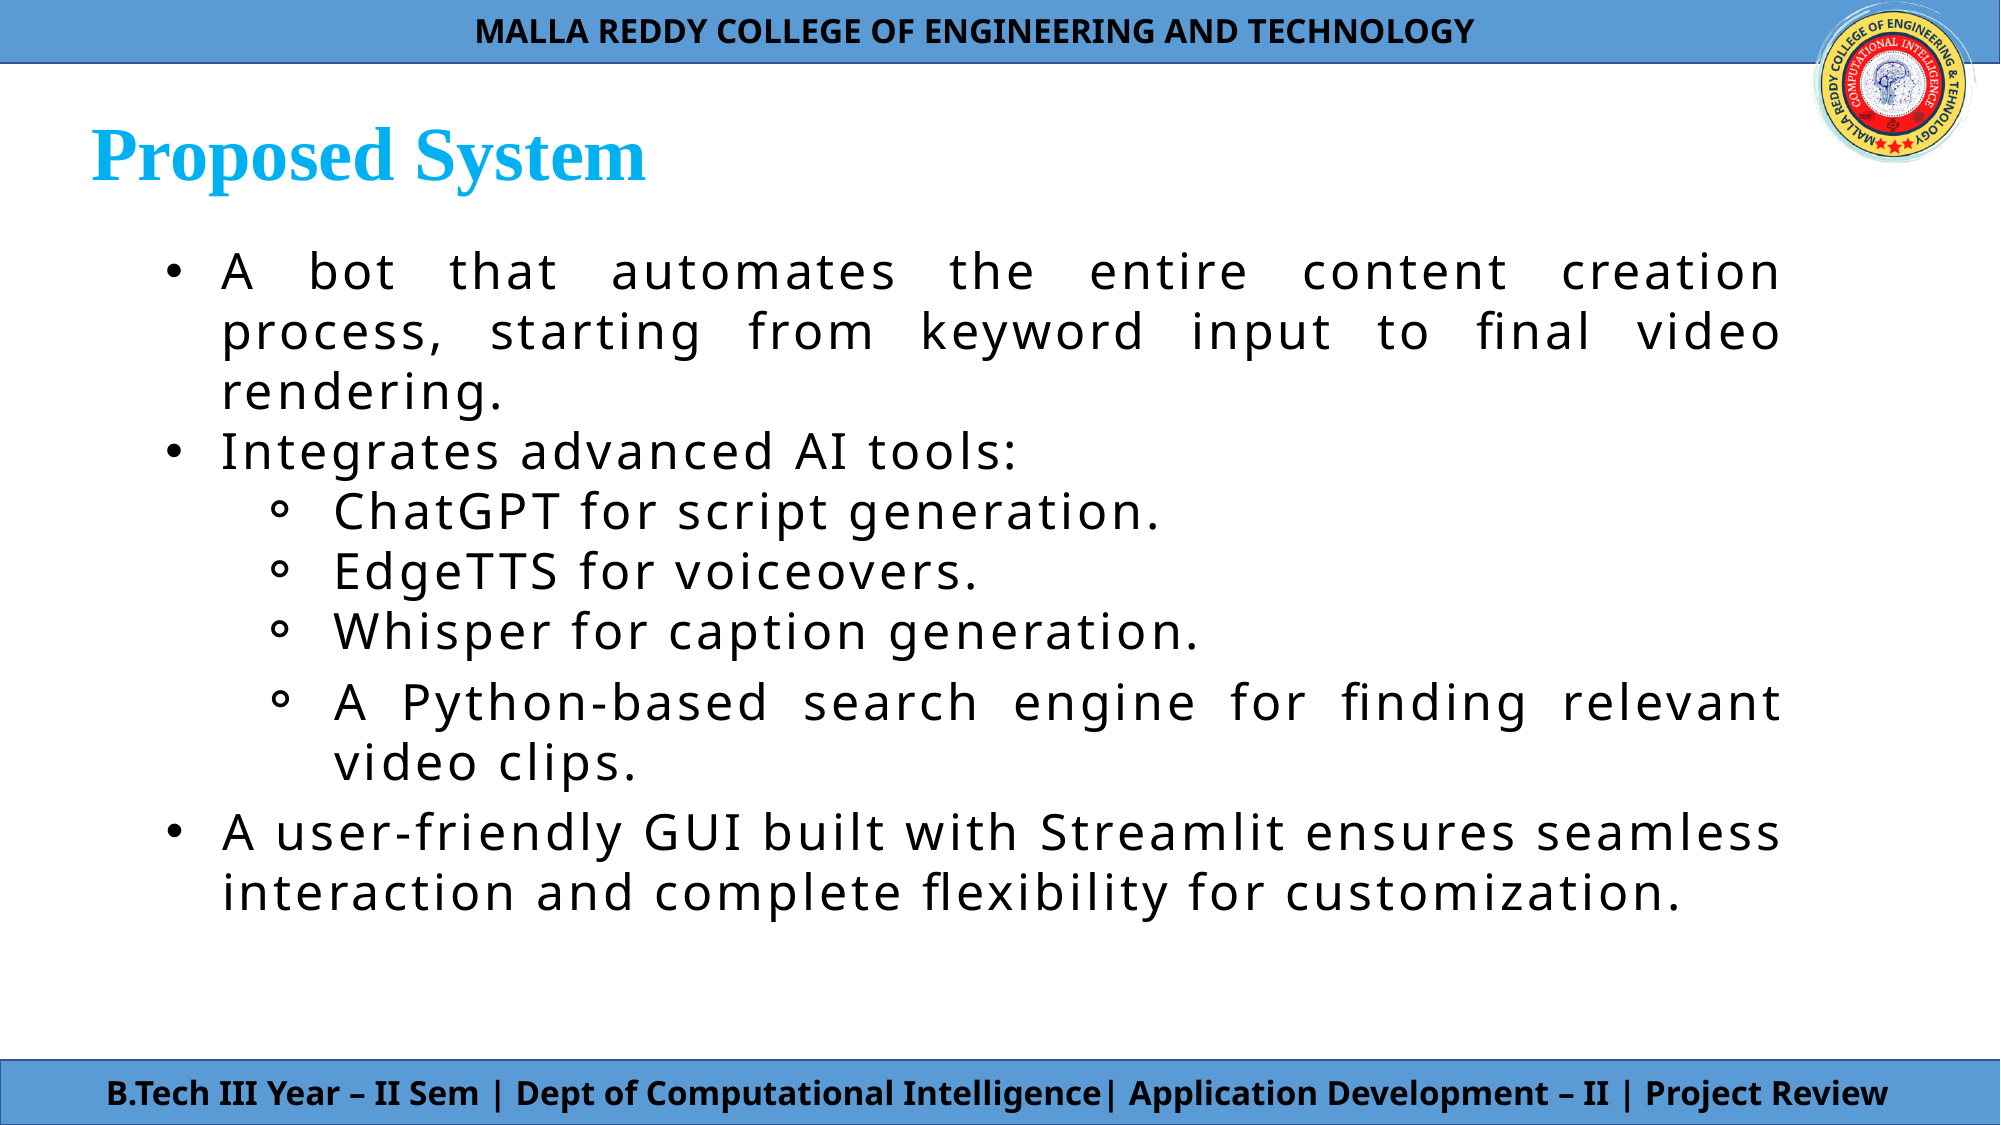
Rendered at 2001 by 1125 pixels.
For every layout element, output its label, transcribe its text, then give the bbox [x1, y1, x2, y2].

text_box [0, 1059, 2000, 1125]
text_box B.Tech III Year – II Sem | Dept of Computational Intelligence| Application Development – II | Project Review [72, 1064, 1925, 1120]
text_box A bot that automates the entire content creation process, starting from keyword input to final video rendering. Integrates advanced AI tools: ChatGPT for script generation. EdgeTTS for voiceovers. Whisper for caption generation. A Python-based search engine for finding relevant video clips. A user-friendly GUI built with Streamlit ensures seamless interaction and complete flexibility for customization. [94, 232, 1802, 1111]
text_box [0, 0, 1787, 64]
picture [1787, 0, 1998, 189]
text_box MALLA REDDY COLLEGE OF ENGINEERING AND TECHNOLOGY [459, 2, 1541, 58]
text_box Proposed System [76, 106, 1802, 205]
